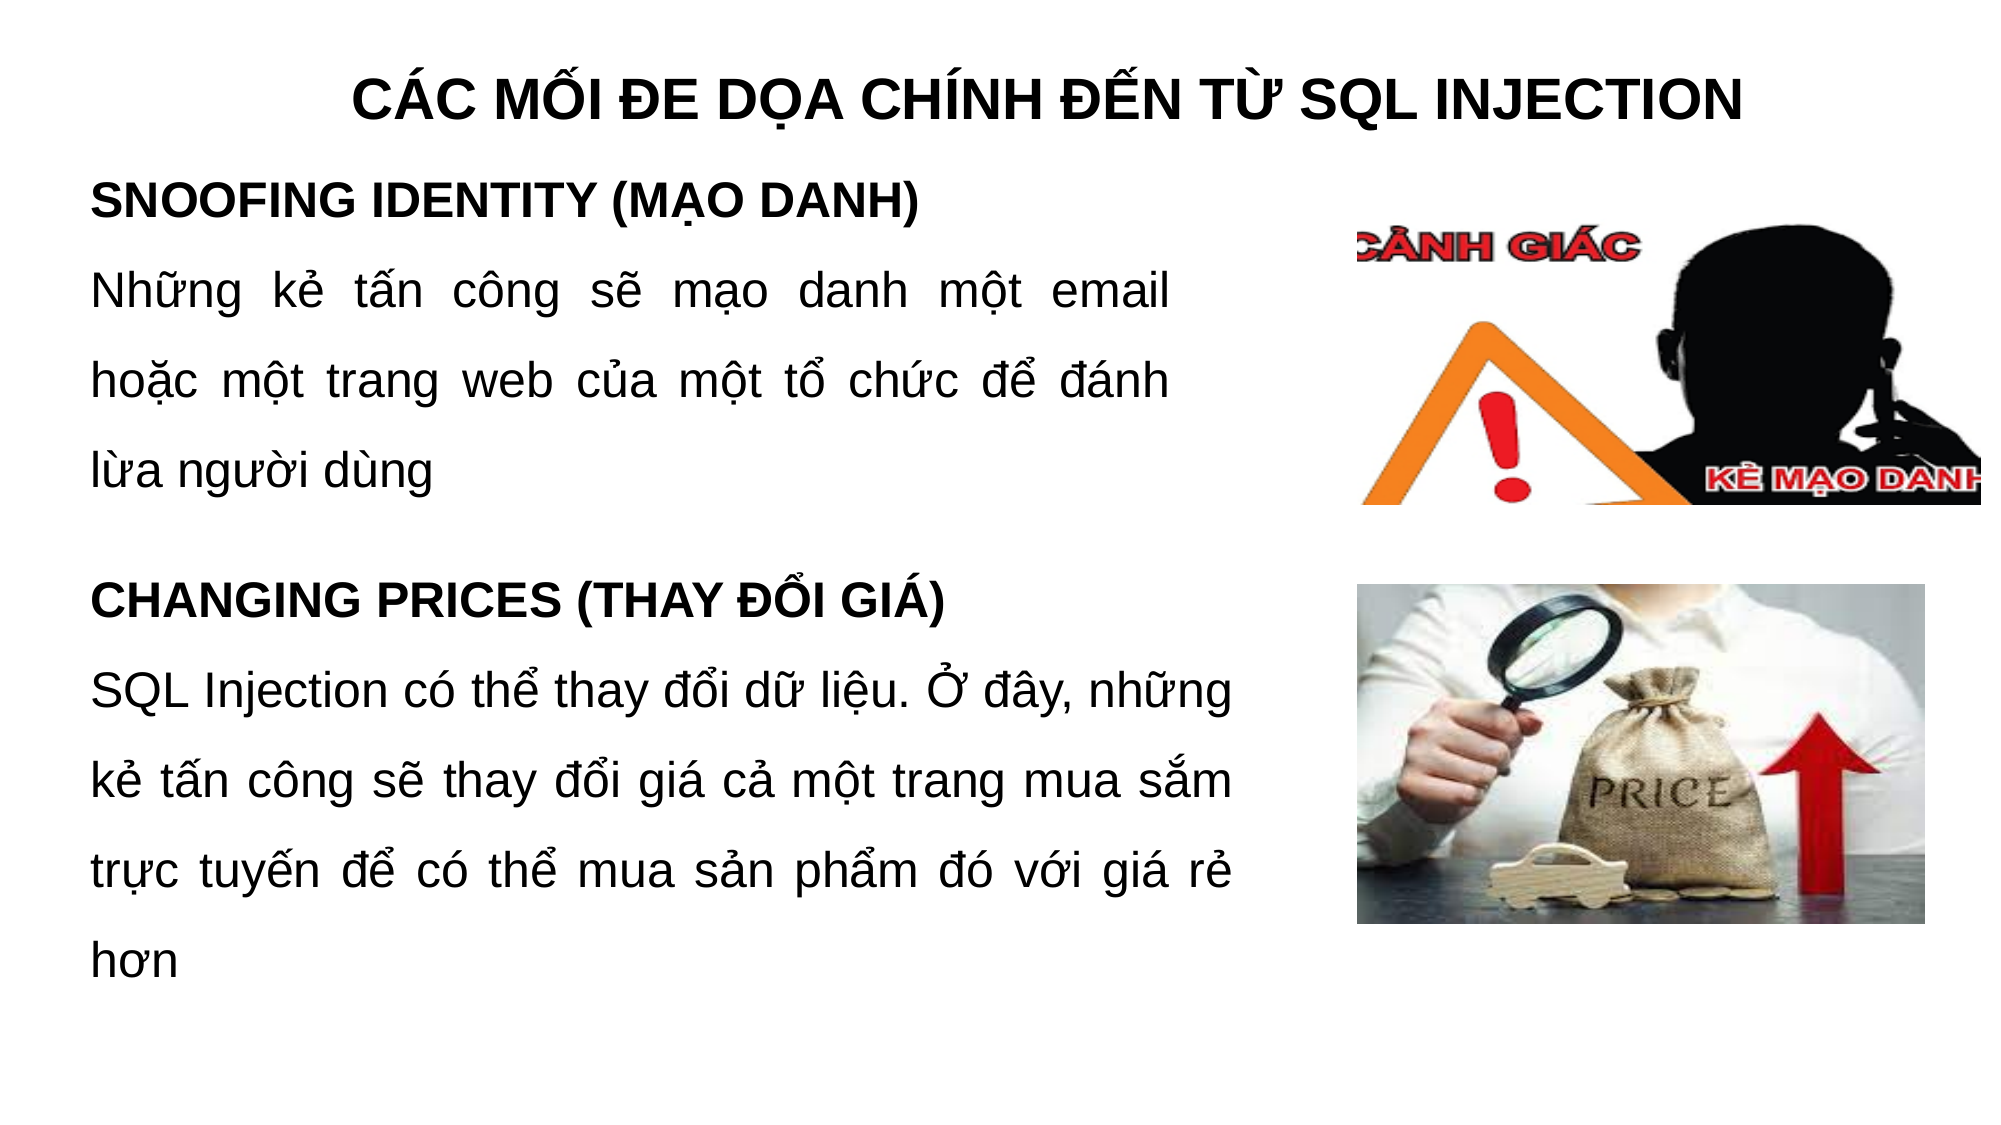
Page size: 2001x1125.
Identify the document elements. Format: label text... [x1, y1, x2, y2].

text_box SNOOFING IDENTITY (MẠO DANH) Những kẻ tấn công sẽ mạo danh một email hoặc một trang web của một tổ chức để đánh lừa người dùng [76, 160, 1186, 506]
text_box CHANGING PRICES (THAY ĐỔI GIÁ) SQL Injection có thể thay đổi dữ liệu. Ở đây, những kẻ tấn công sẽ thay đổi giá cả một trang mua sắm trực tuyến để có thể mua sản phẩm đó với giá rẻ hơn [76, 530, 1249, 995]
text_box CÁC MỐI ĐE DỌA CHÍNH ĐẾN TỪ SQL INJECTION [336, 53, 1845, 139]
picture [1357, 218, 1981, 505]
picture [1357, 584, 1925, 924]
